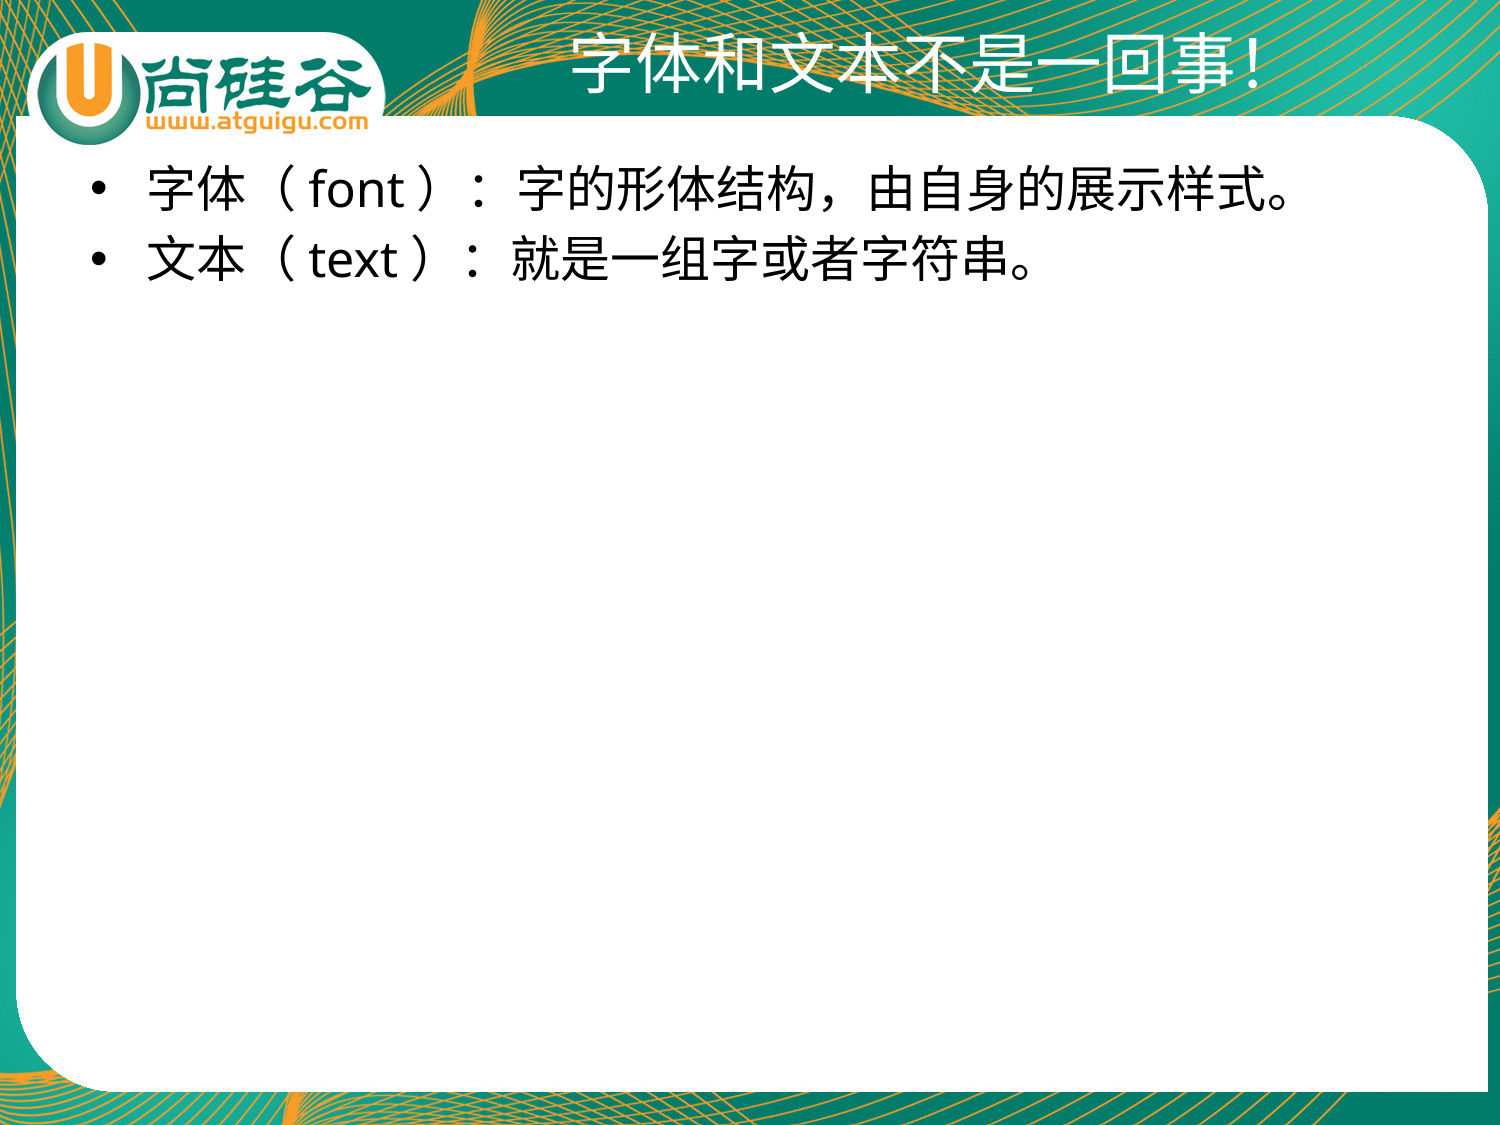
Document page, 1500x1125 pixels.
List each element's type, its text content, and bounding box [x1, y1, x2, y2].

title 字体和文本不是一回事！ [387, 4, 1485, 119]
picture [0, 0, 1500, 1125]
list 字体（font）：字的形体结构，由自身的展示样式。 文本（text）：就是一组字或者字符串。 [75, 150, 1425, 1005]
